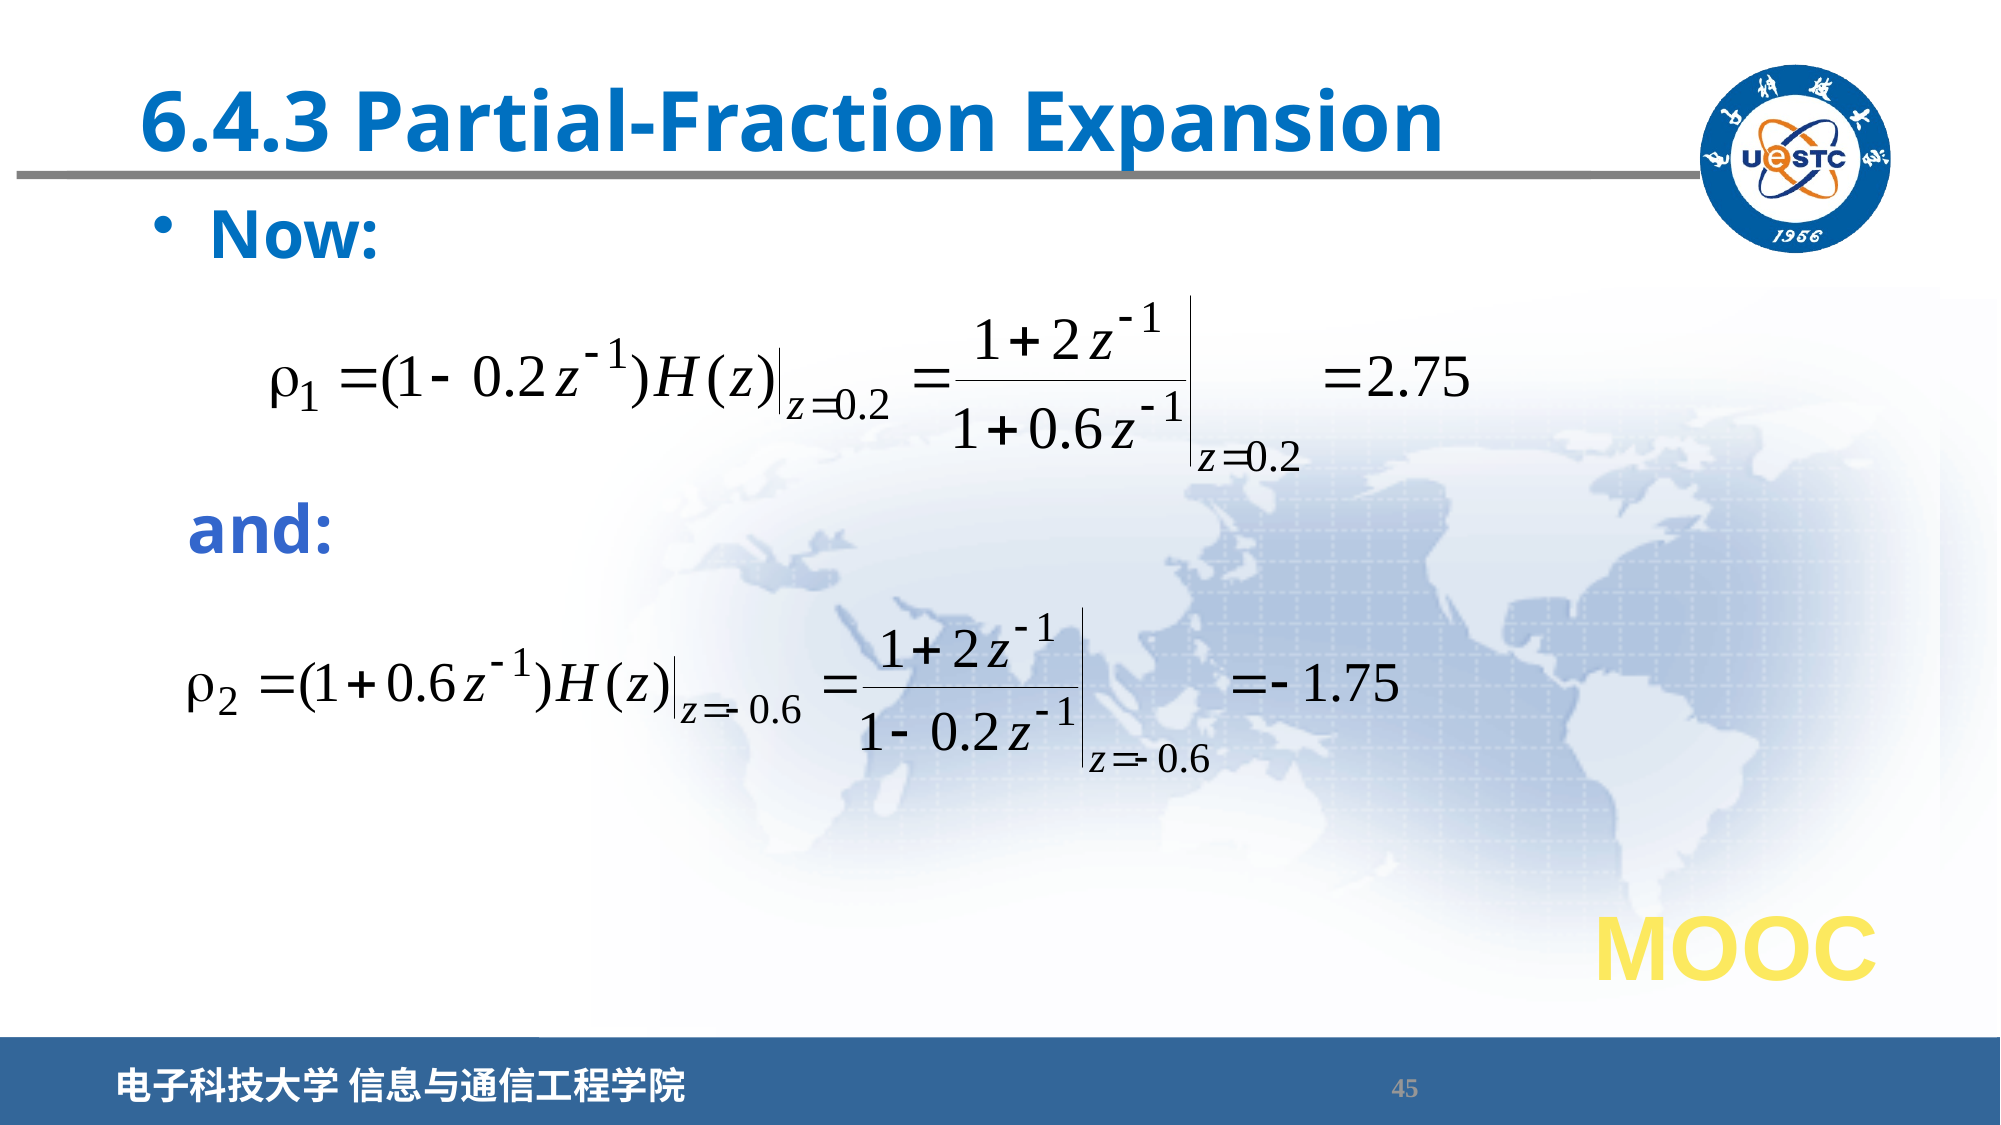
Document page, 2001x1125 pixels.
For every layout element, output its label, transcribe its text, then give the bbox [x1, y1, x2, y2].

picture [1679, 56, 1940, 262]
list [267, 290, 1473, 477]
text_box MOOC [1578, 881, 1894, 1007]
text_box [172, 479, 1402, 778]
title 6.4.3 Partial-Fraction Expansion [125, 31, 1590, 176]
list Now: [137, 184, 757, 785]
picture [483, 287, 1997, 1037]
